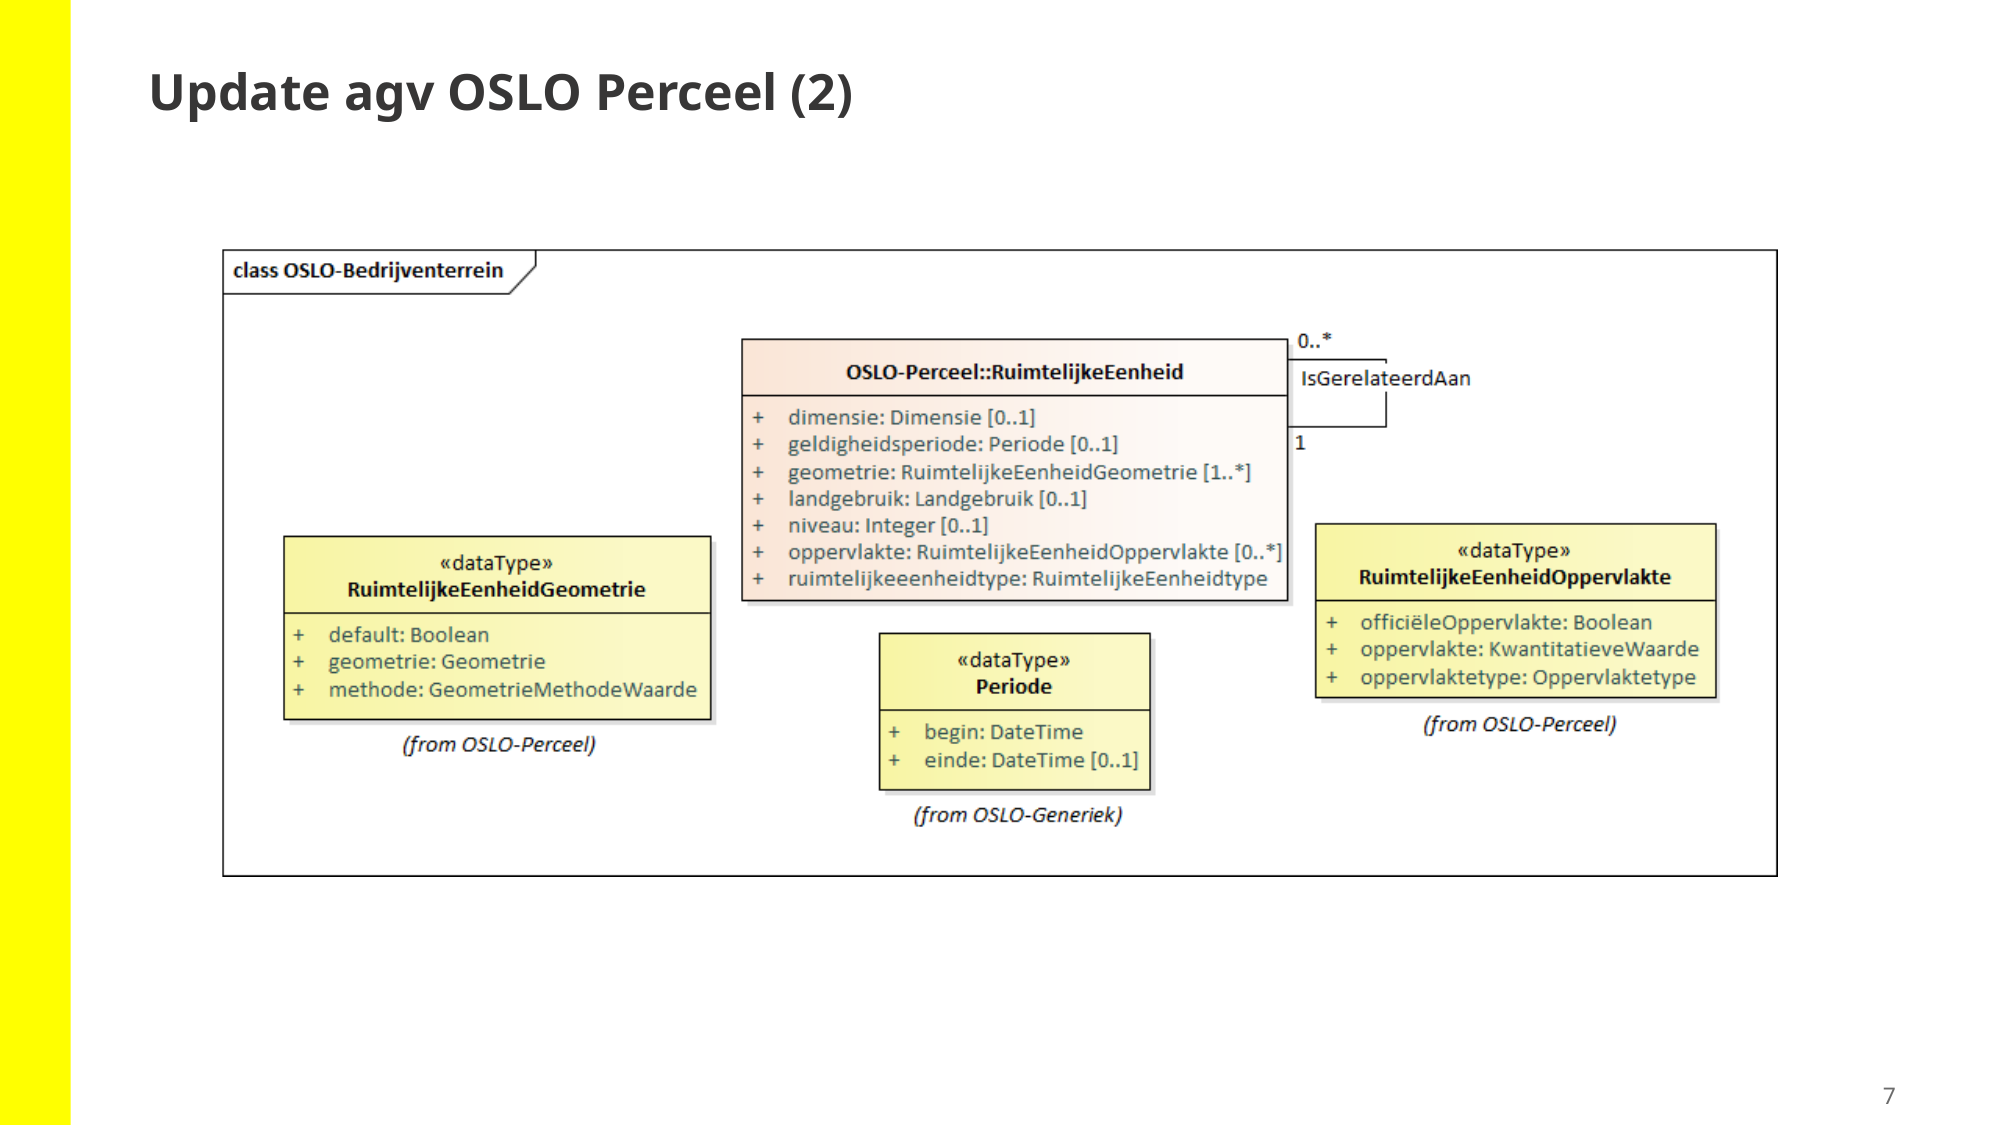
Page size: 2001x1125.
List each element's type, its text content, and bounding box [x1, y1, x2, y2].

slide_number 7 [1753, 1075, 1905, 1120]
picture [221, 248, 1779, 877]
title Update agv OSLO Perceel (2) [133, 59, 1800, 278]
